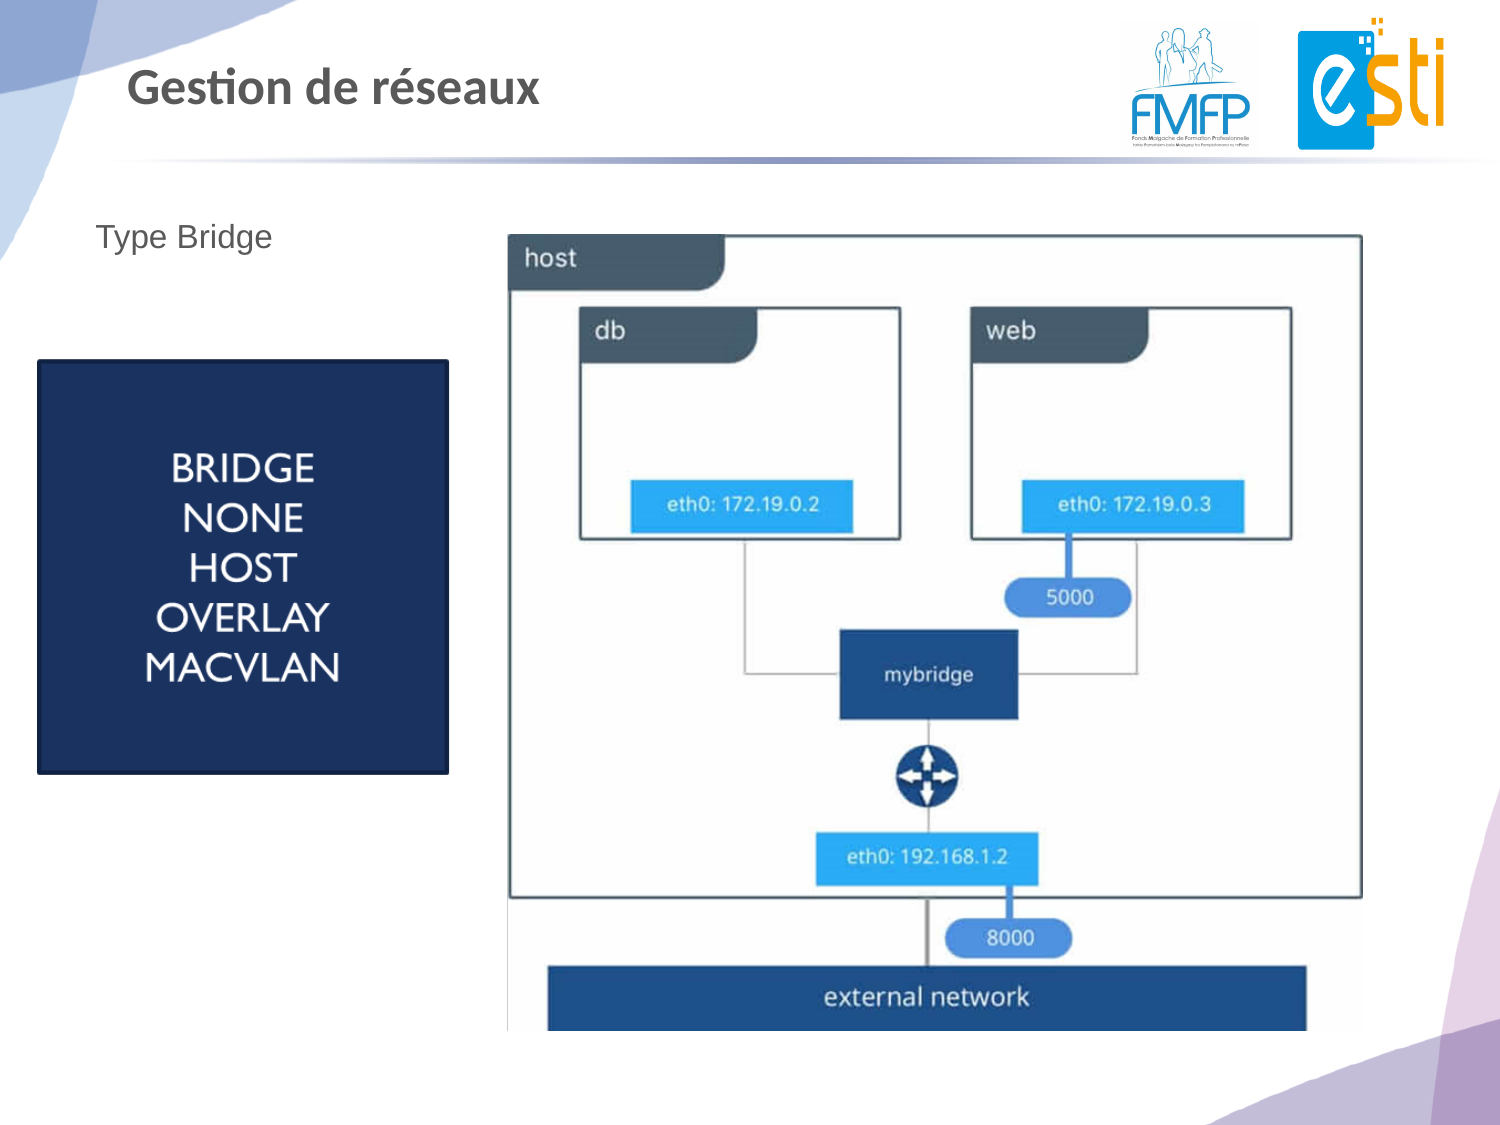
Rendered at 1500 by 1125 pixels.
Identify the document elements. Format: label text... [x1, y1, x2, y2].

title Gestion de réseaux [112, 18, 1116, 150]
picture [0, 0, 1500, 1125]
list Type Bridge [80, 208, 1459, 1009]
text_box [1121, 0, 1455, 174]
